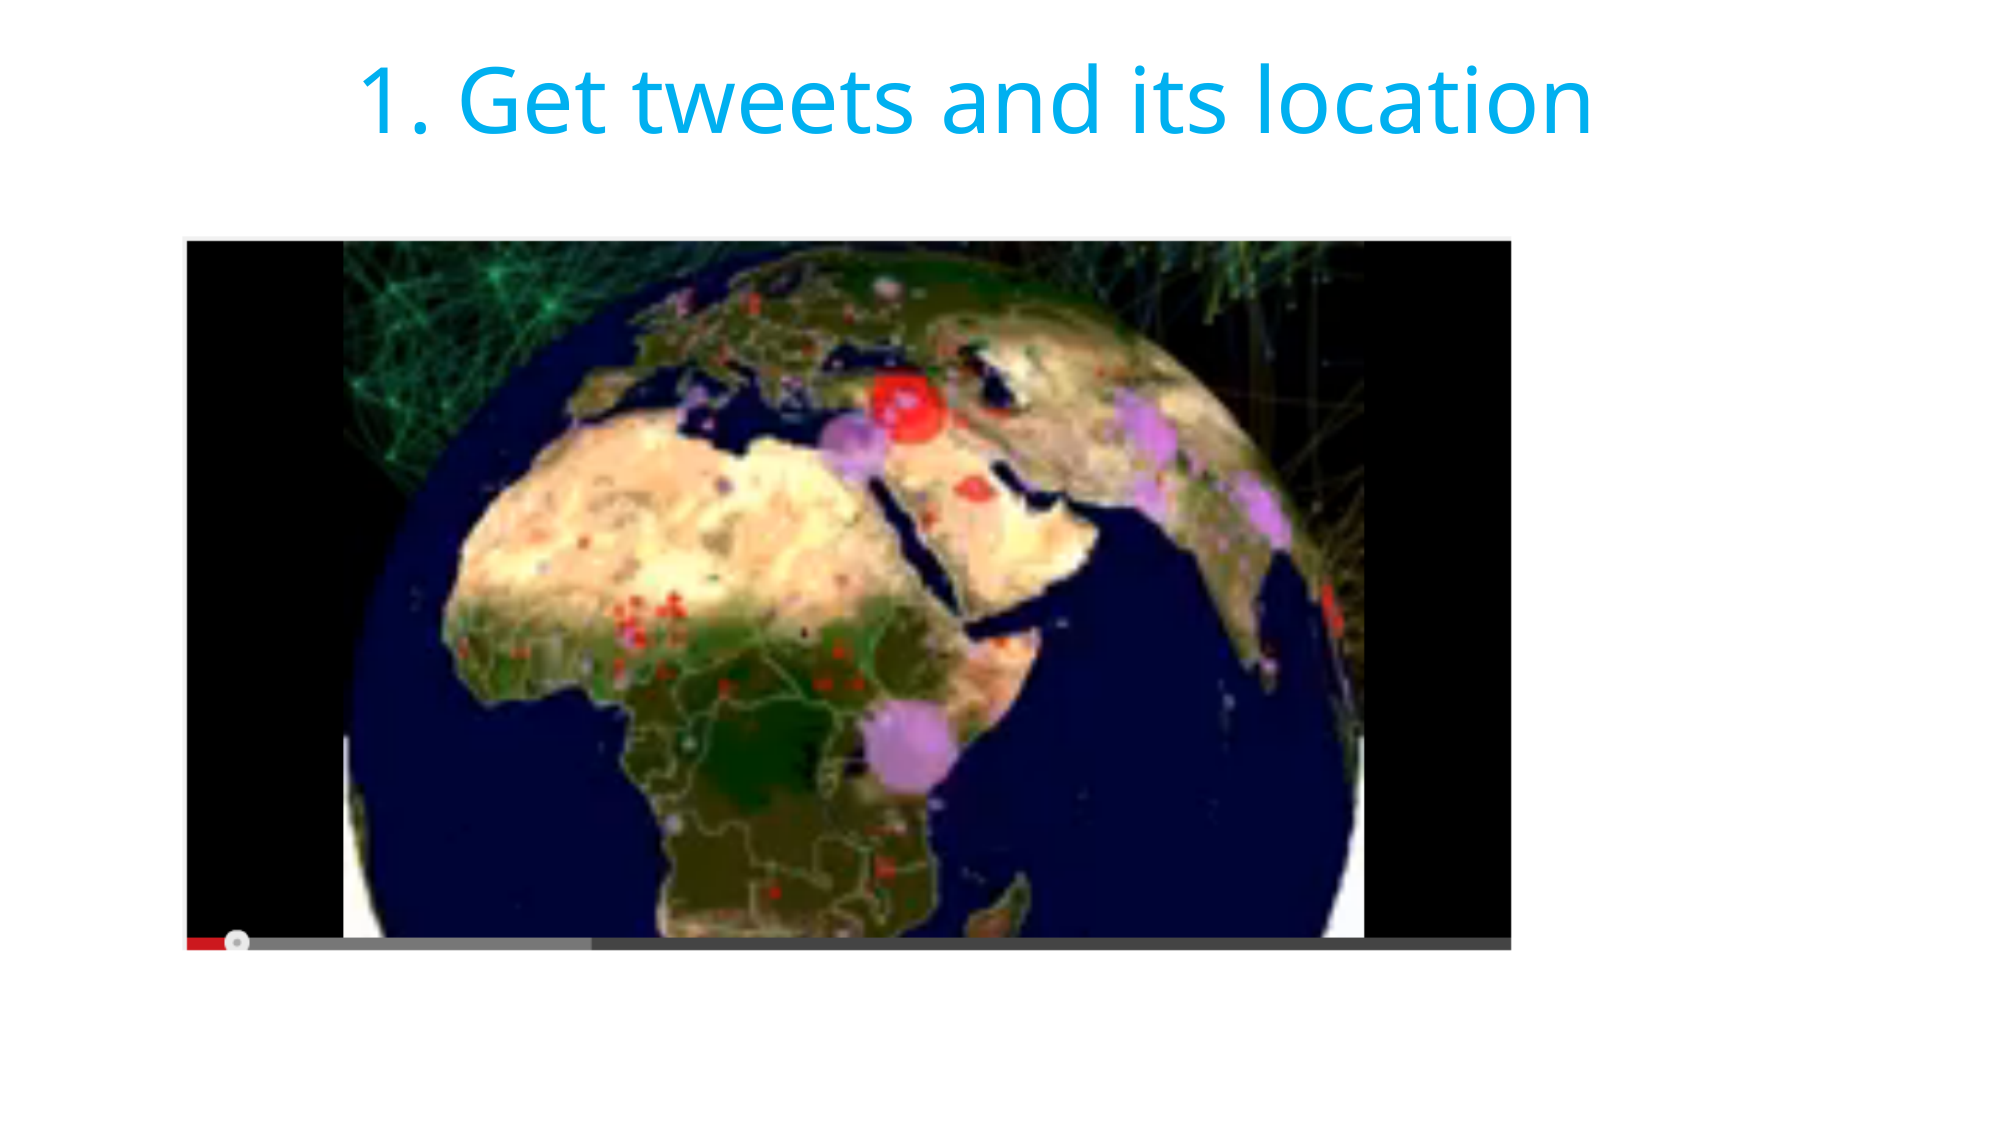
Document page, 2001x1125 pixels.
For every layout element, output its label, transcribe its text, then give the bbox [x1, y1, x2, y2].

title 1. Get tweets and its location [114, 0, 1840, 214]
picture [181, 235, 1513, 952]
